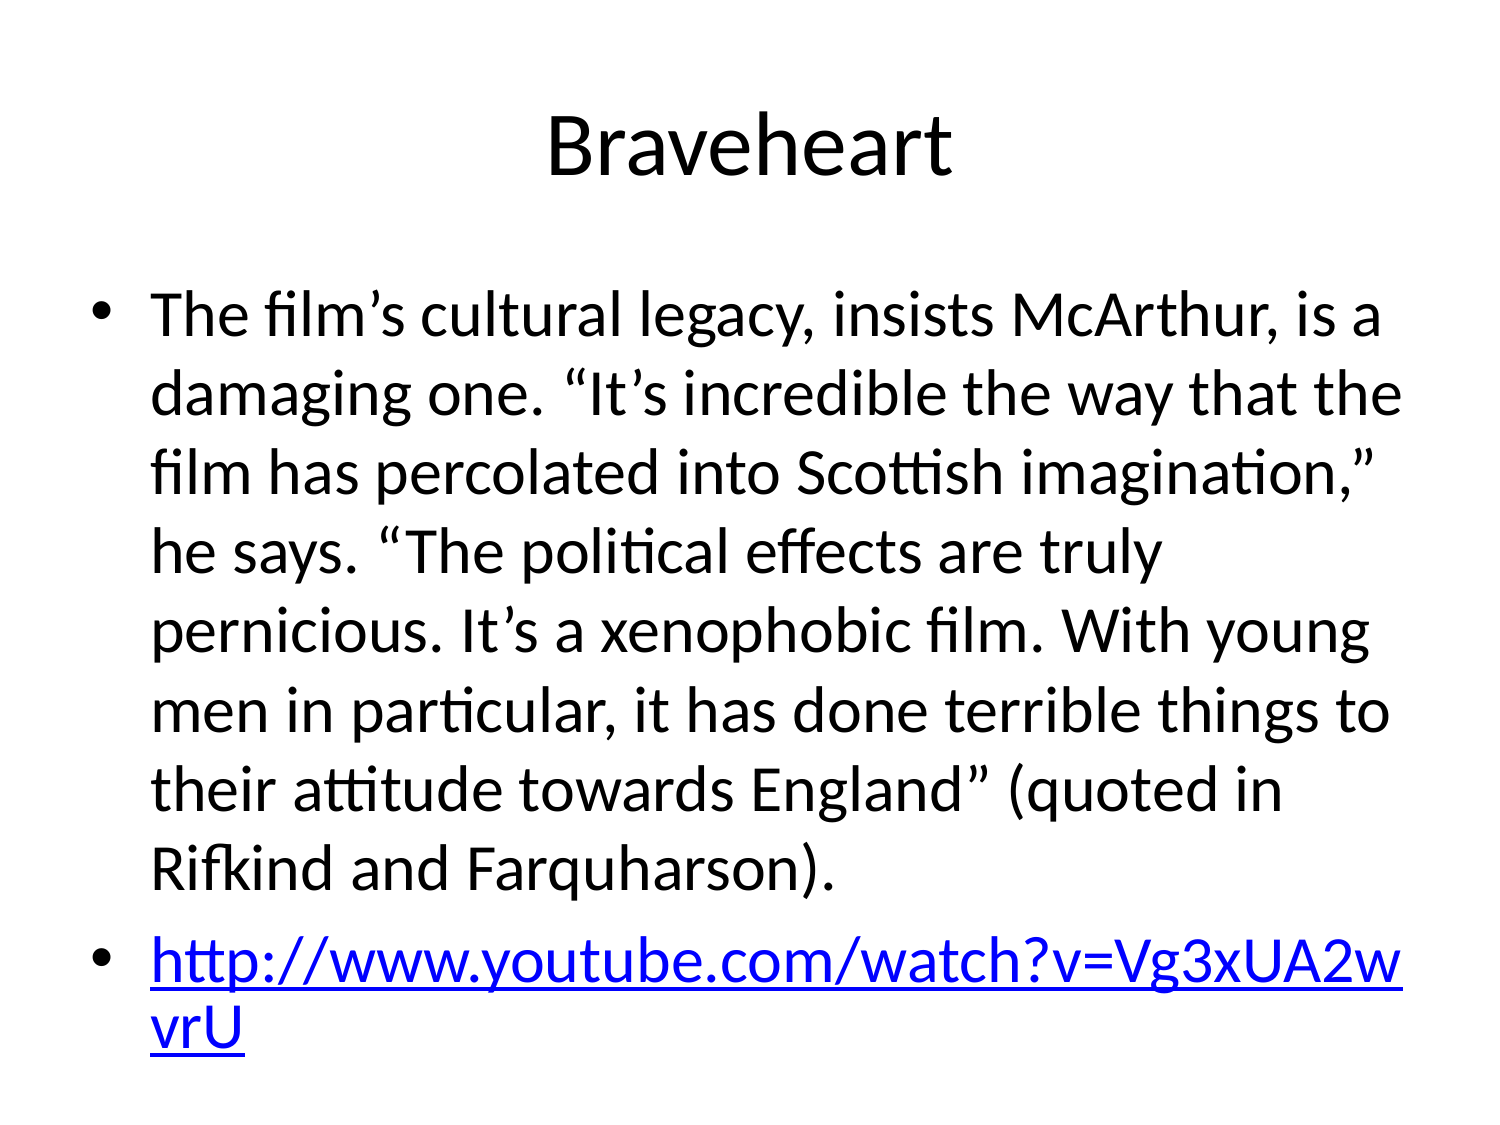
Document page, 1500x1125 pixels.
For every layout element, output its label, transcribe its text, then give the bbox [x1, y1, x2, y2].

list The film’s cultural legacy, insists McArthur, is a damaging one. “It’s incredible the way that the film has percolated into Scottish imagination,” he says. “The political effects are truly pernicious. It’s a xenophobic film. With young men in particular, it has done terrible things to their attitude towards England” (quoted in Rifkind and Farquharson). http://www.youtube.com/watch?v=Vg3xUA2wvrU [75, 262, 1425, 1005]
title Braveheart [75, 45, 1425, 233]
